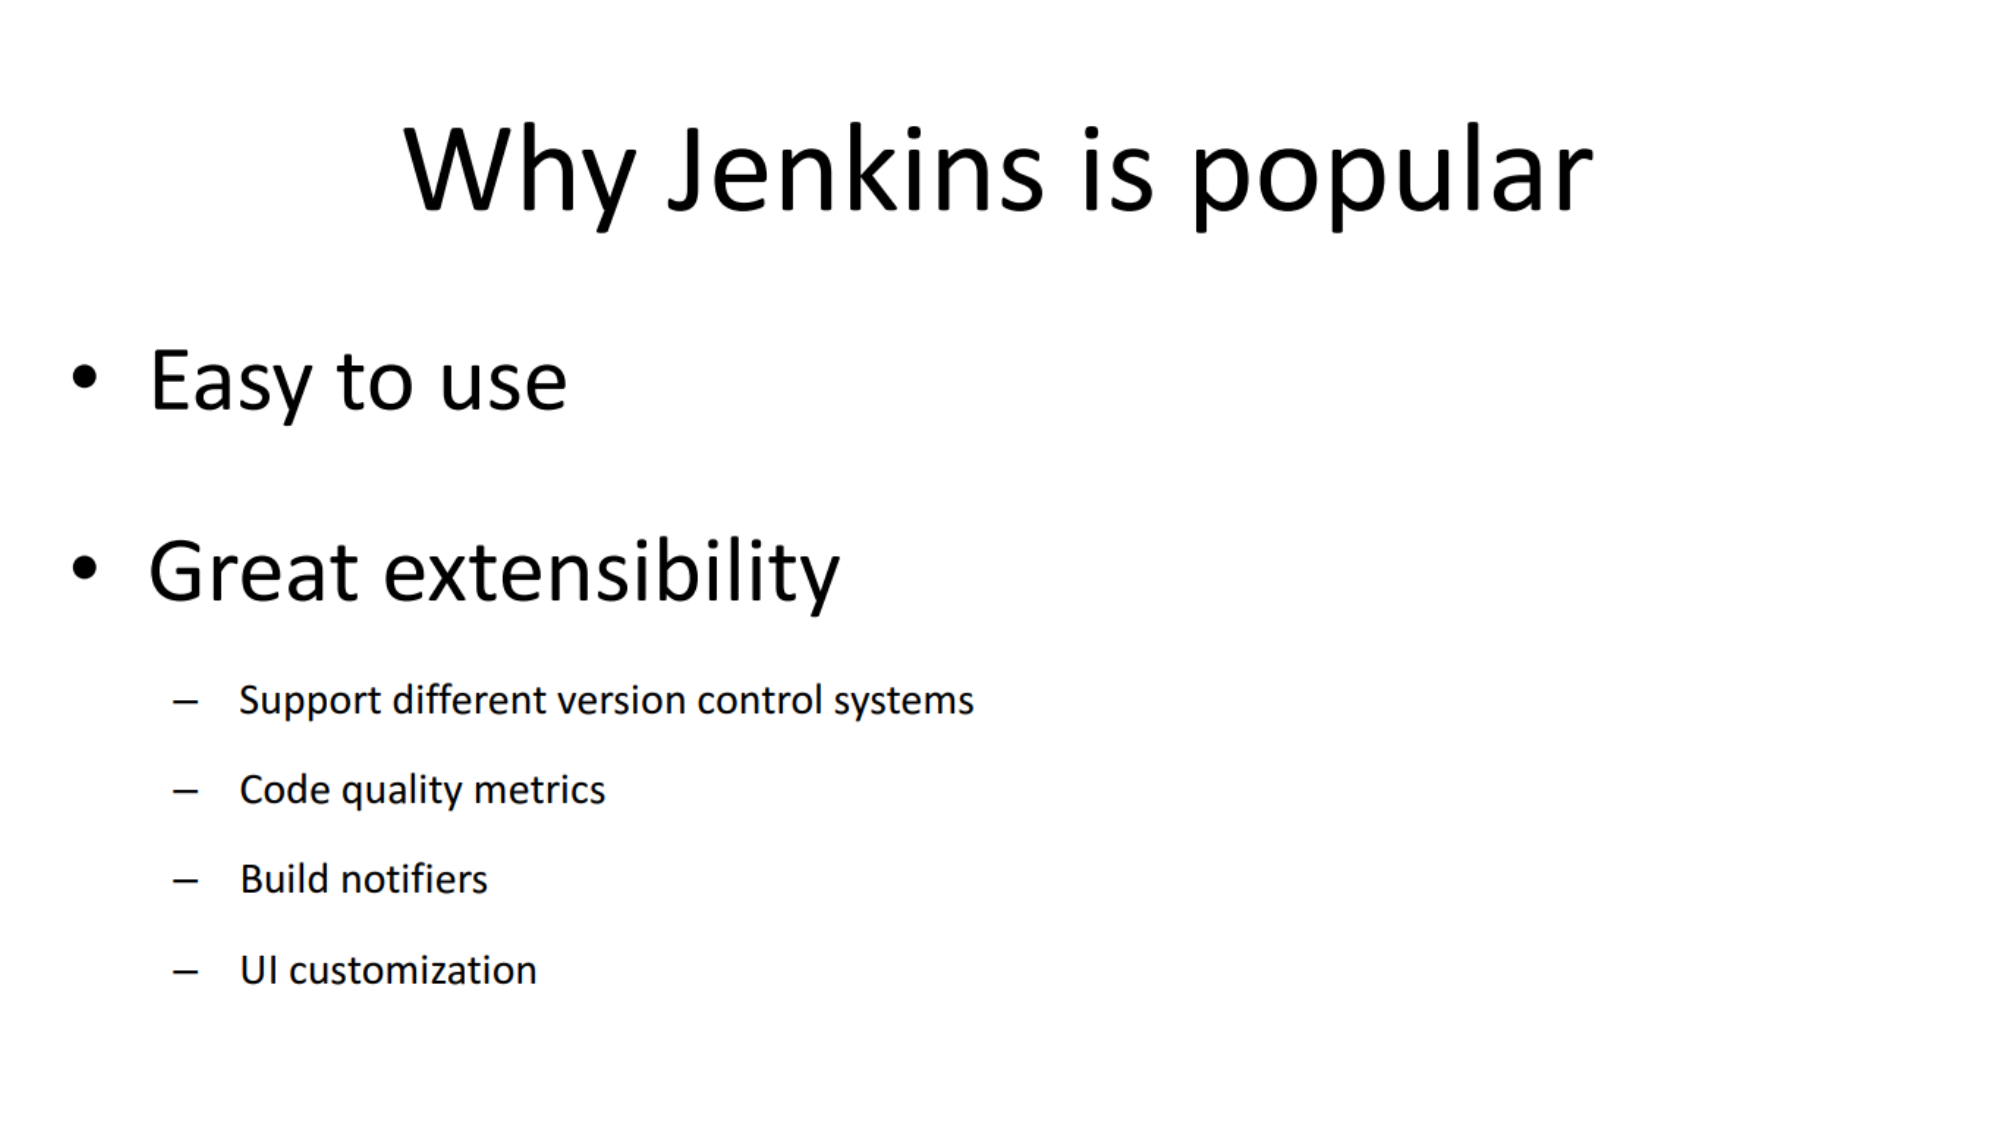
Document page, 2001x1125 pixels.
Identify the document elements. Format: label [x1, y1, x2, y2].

picture [0, 78, 2000, 1047]
